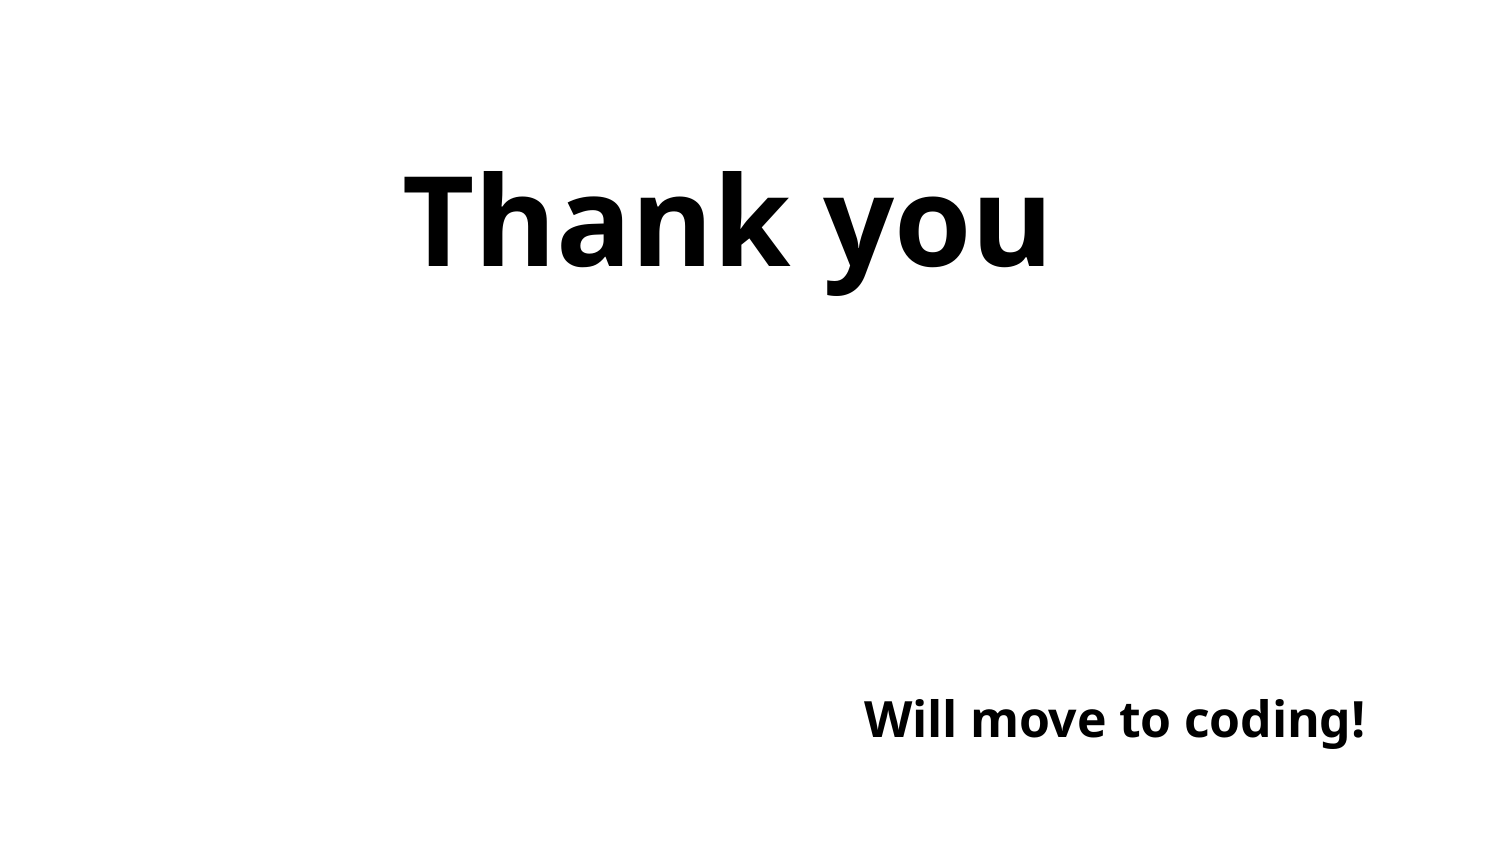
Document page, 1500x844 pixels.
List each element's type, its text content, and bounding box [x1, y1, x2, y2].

title Will move to coding! [862, 685, 1454, 829]
text_box Thank you [387, 134, 1143, 299]
